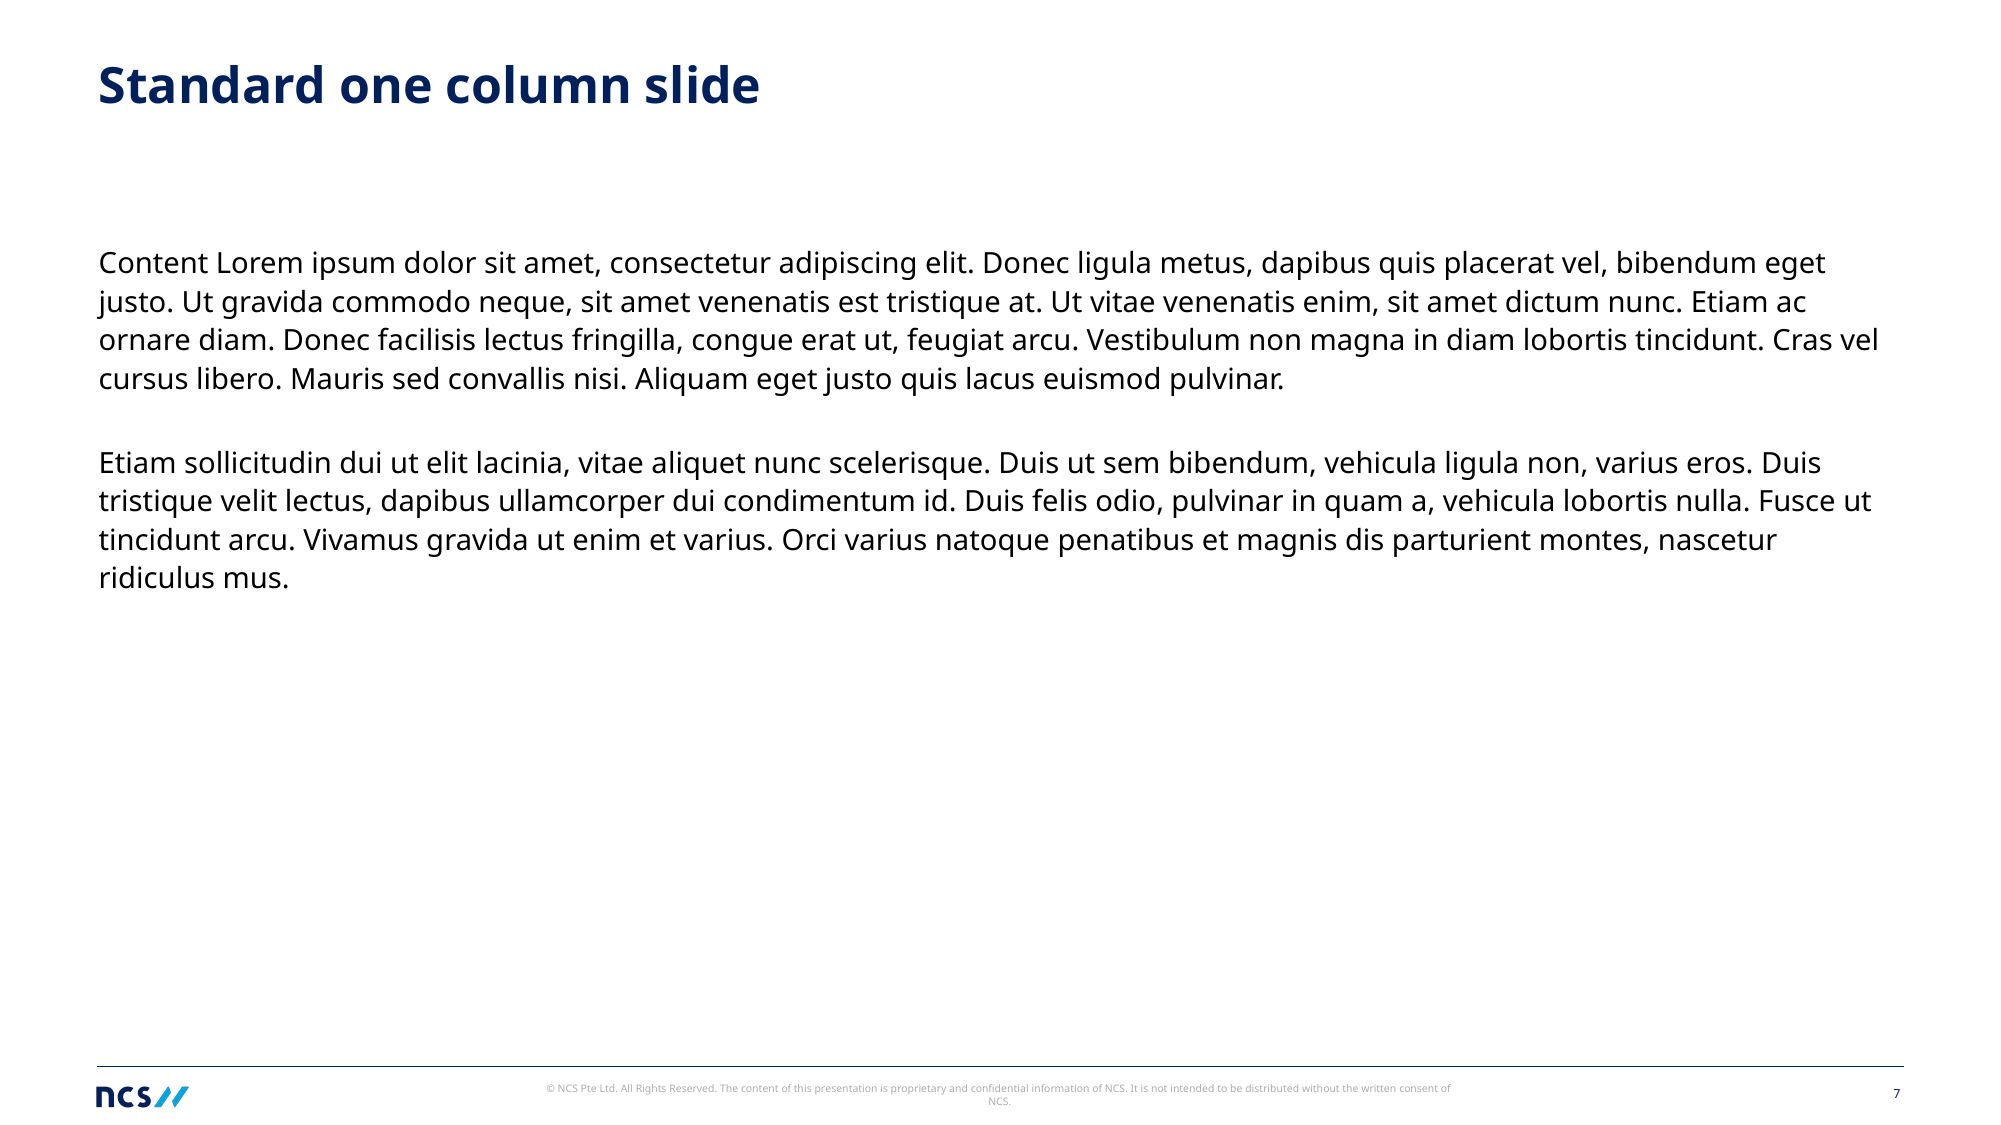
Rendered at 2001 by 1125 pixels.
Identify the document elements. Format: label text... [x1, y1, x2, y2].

title Standard one column slide [98, 59, 1903, 192]
picture [86, 1076, 199, 1118]
list Content Lorem ipsum dolor sit amet, consectetur adipiscing elit. Donec ligula metus, dapibus quis placerat vel, bibendum eget justo. Ut gravida commodo neque, sit amet venenatis est tristique at. Ut vitae venenatis enim, sit amet dictum nunc. Etiam ac ornare diam. Donec facilisis lectus fringilla, congue erat ut, feugiat arcu. Vestibulum non magna in diam lobortis tincidunt. Cras vel cursus libero. Mauris sed convallis nisi. Aliquam eget justo quis lacus euismod pulvinar. Etiam sollicitudin dui ut elit lacinia, vitae aliquet nunc scelerisque. Duis ut sem bibendum, vehicula ligula non, varius eros. Duis tristique velit lectus, dapibus ullamcorper dui condimentum id. Duis felis odio, pulvinar in quam a, vehicula lobortis nulla. Fusce ut tincidunt arcu. Vivamus gravida ut enim et varius. Orci varius natoque penatibus et magnis dis parturient montes, nascetur ridiculus mus. [98, 241, 1903, 637]
